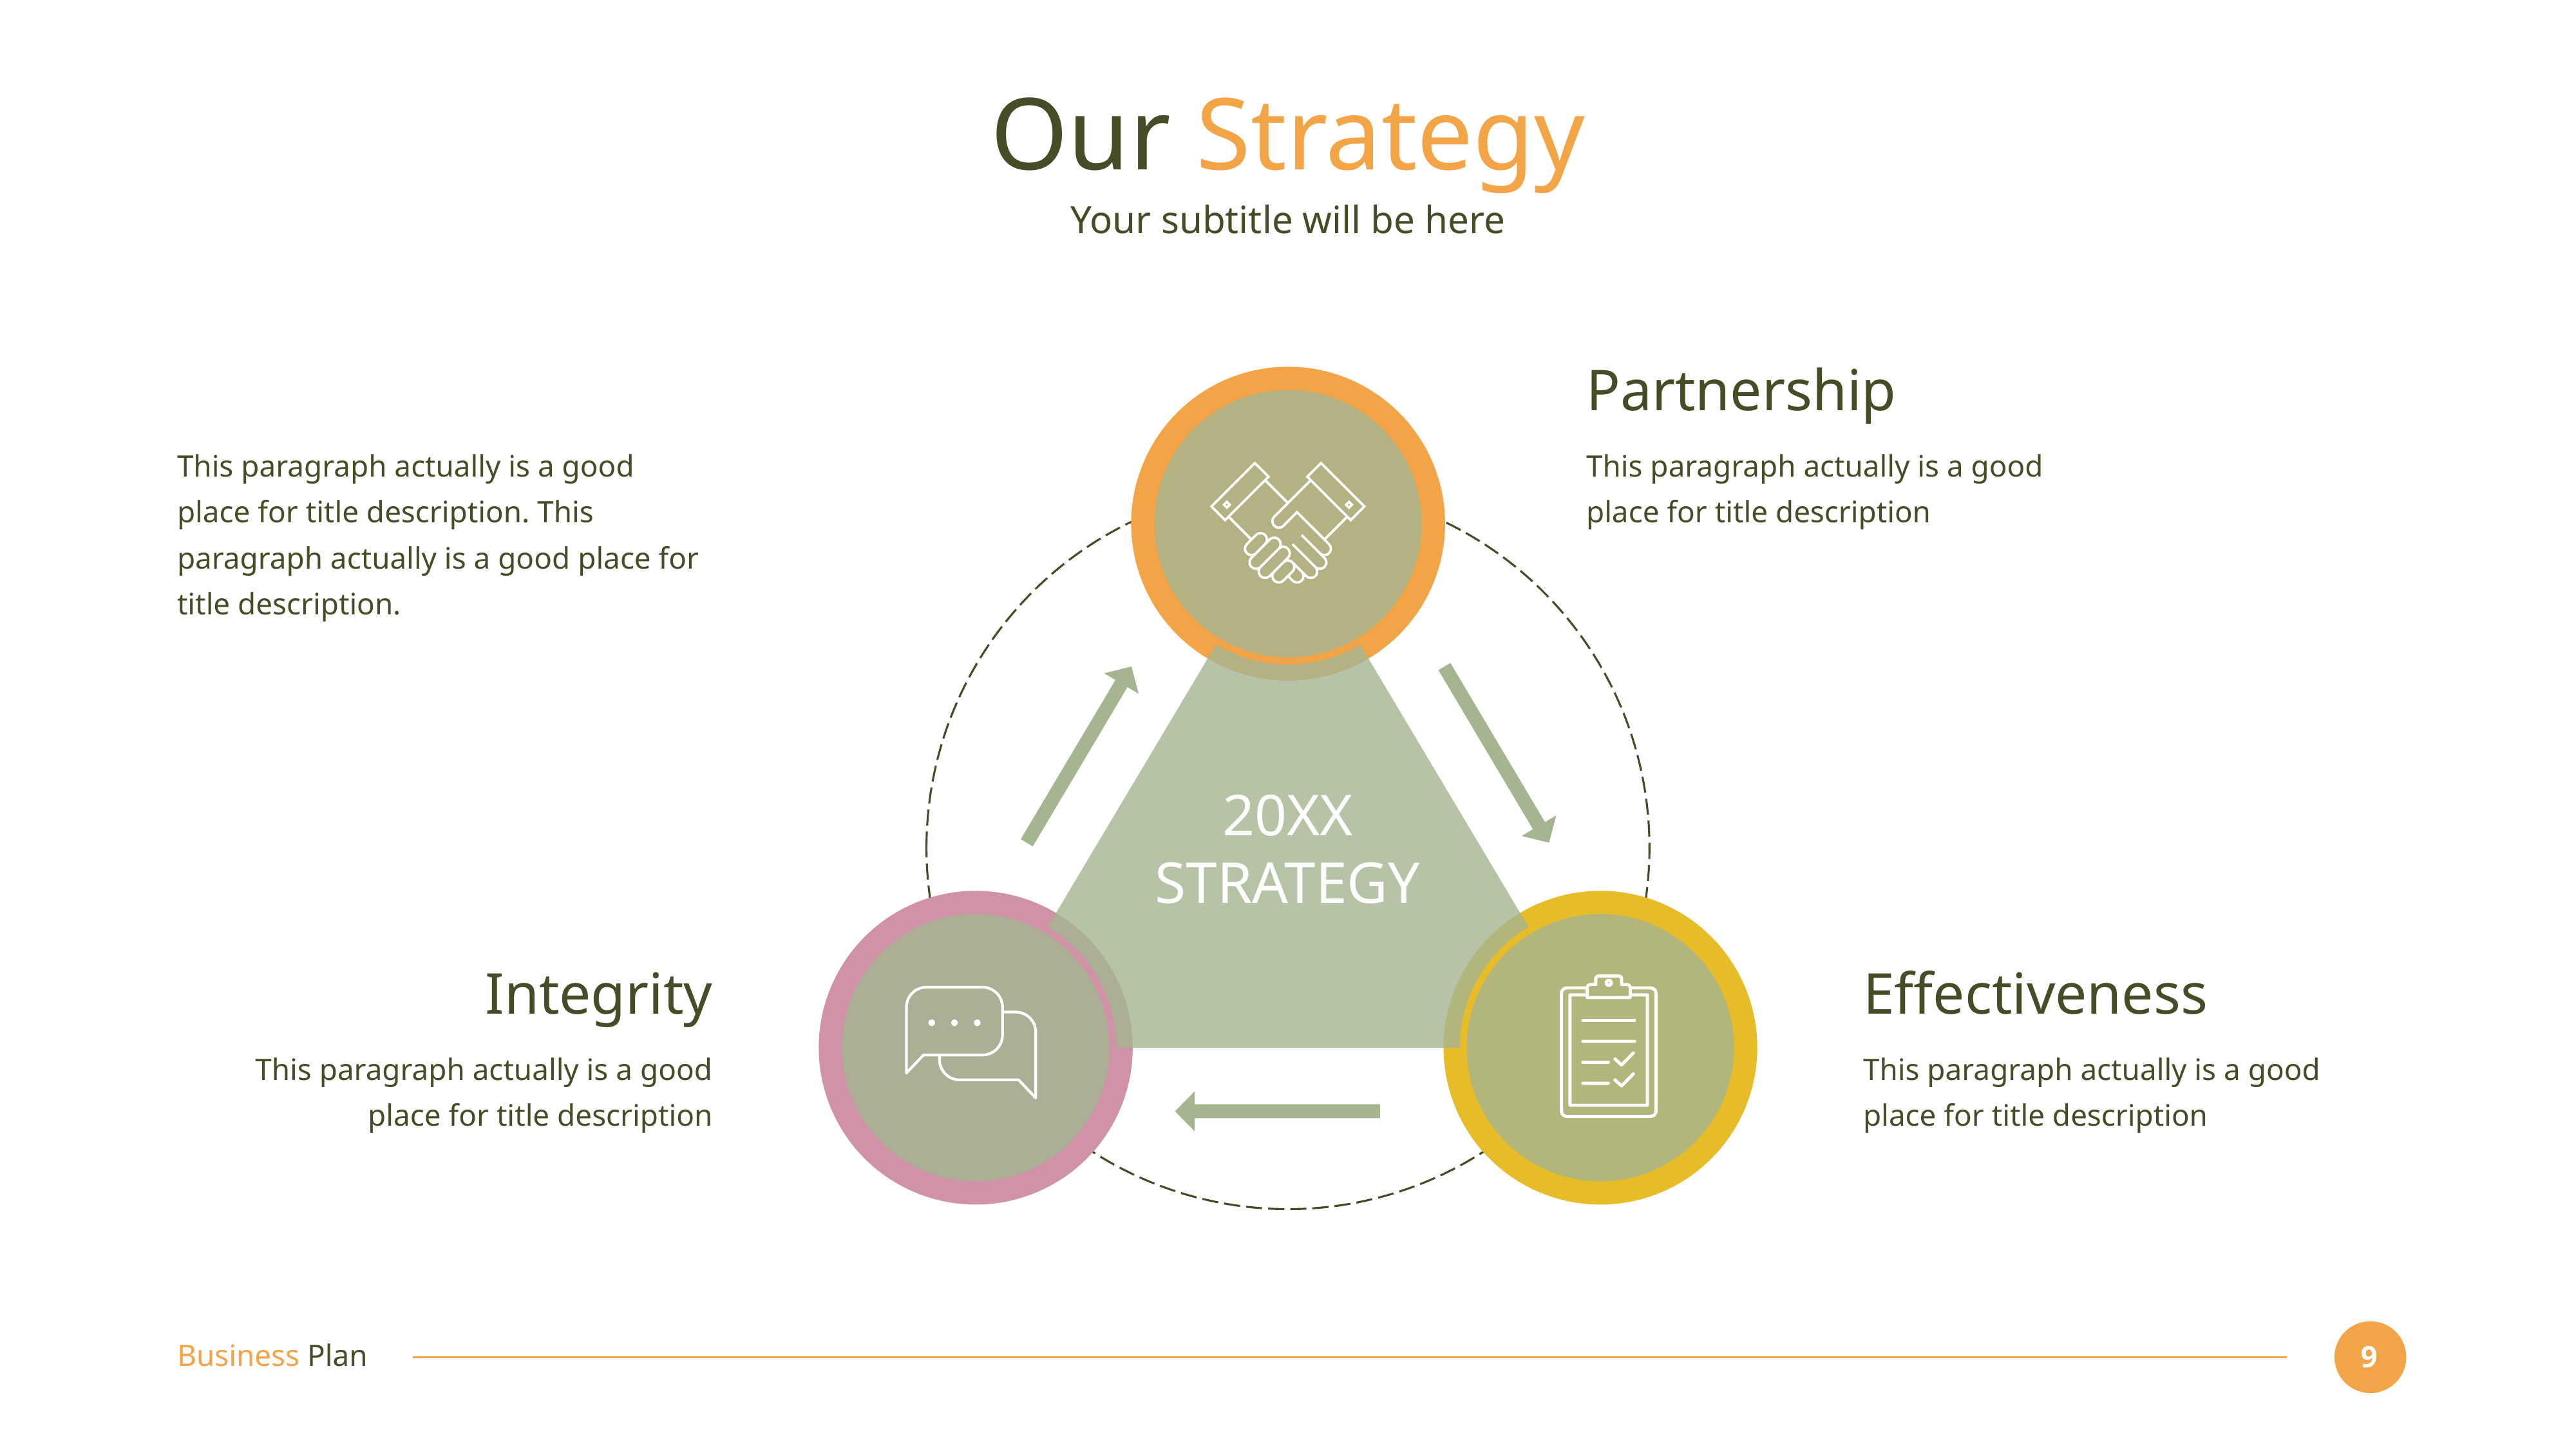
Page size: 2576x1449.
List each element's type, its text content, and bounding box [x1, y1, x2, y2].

title Our Strategy [177, 70, 2399, 193]
text_box [1560, 974, 1658, 1119]
text_box [1369, 522, 1650, 912]
list Your subtitle will be here [177, 196, 2399, 243]
text_box [842, 914, 1110, 1182]
text_box [819, 891, 1133, 1205]
text_box [1466, 914, 1734, 1182]
text_box [1162, 644, 1414, 779]
text_box This paragraph actually is a good place for title description. This paragraph actually is a good place for title description. [177, 437, 713, 619]
text_box [1154, 390, 1422, 658]
text_box [1047, 810, 1529, 1048]
text_box [905, 985, 1037, 1099]
text_box Integrity [177, 958, 713, 1027]
text_box [1209, 461, 1367, 584]
text_box Partnership [1586, 354, 2122, 423]
text_box Effectiveness [1863, 958, 2399, 1027]
text_box [1443, 891, 1757, 1205]
text_box This paragraph actually is a good place for title description [177, 1039, 713, 1130]
text_box This paragraph actually is a good place for title description [1586, 437, 2122, 526]
text_box [1131, 366, 1445, 664]
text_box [976, 734, 1182, 775]
text_box This paragraph actually is a good place for title description [1863, 1039, 2399, 1130]
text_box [1394, 734, 1600, 775]
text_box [1175, 1091, 1381, 1132]
text_box [1093, 1048, 1483, 1209]
text_box 20XX STRATEGY [1117, 779, 1459, 916]
text_box [926, 522, 1207, 913]
